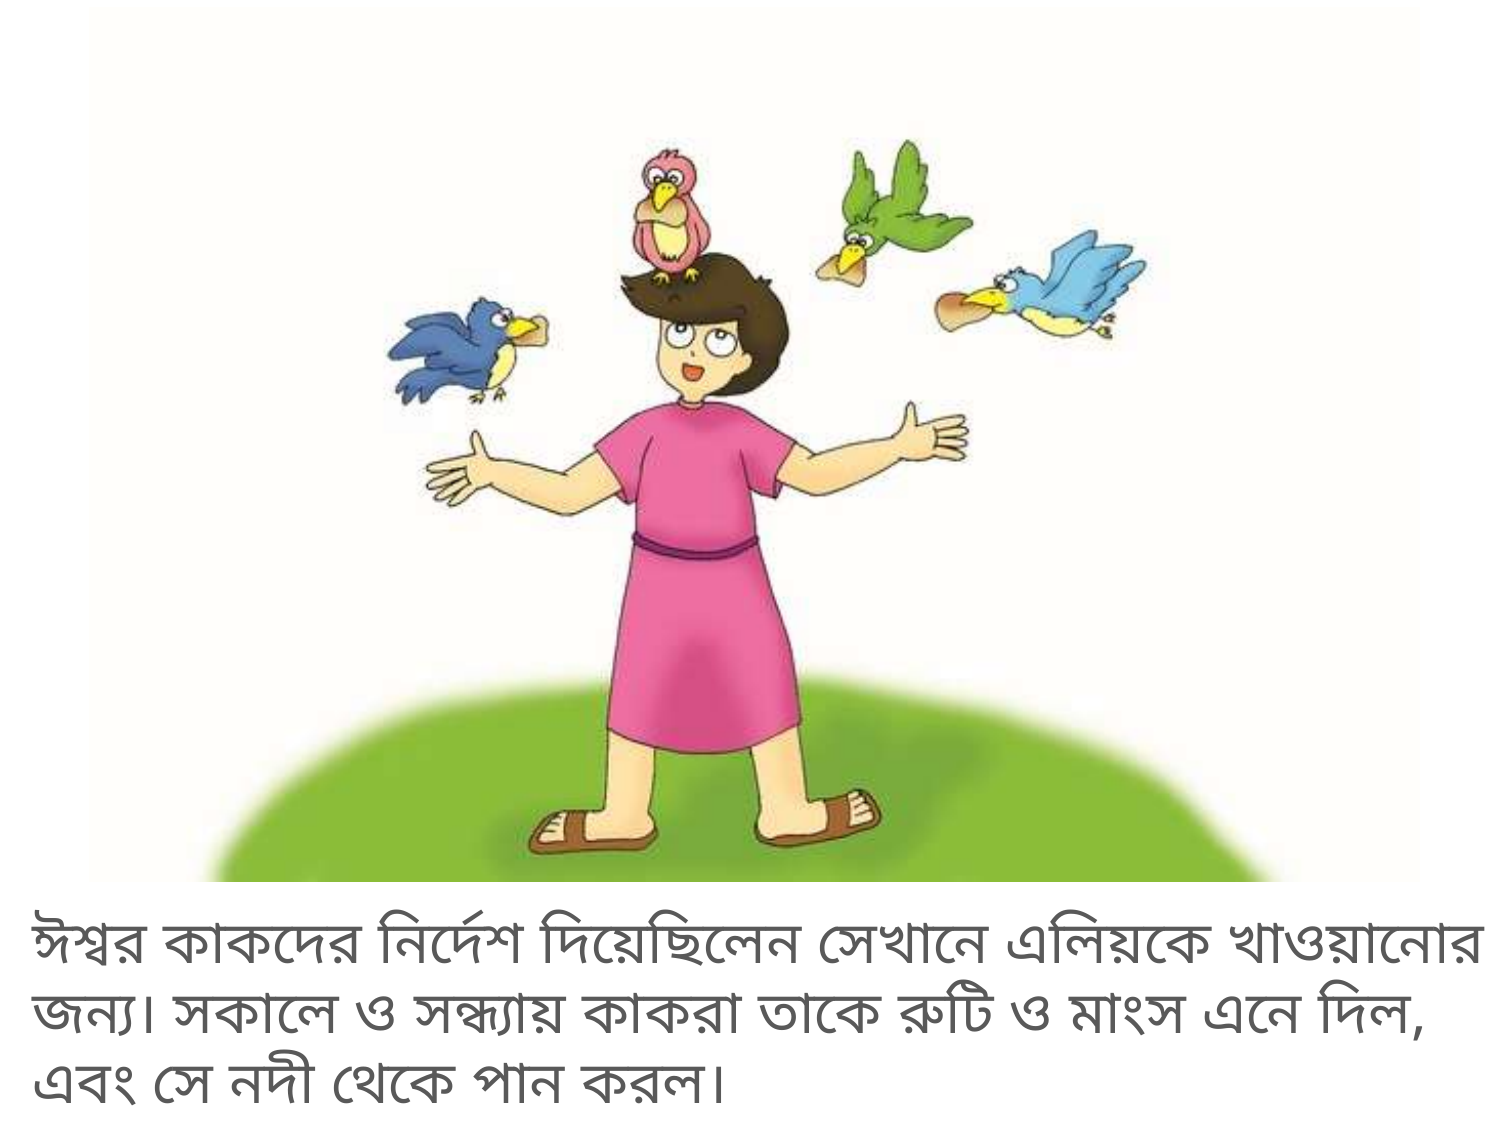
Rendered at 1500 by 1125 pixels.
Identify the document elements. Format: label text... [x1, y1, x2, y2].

text_box ঈশ্বর কাকদের নির্দেশ দিয়েছিলেন সেখানে এলিয়কে খাওয়ানোর জন্য। সকালে ও সন্ধ্যায় কাকরা তাকে রুটি ও মাংস এনে দিল, এবং সে নদী থেকে পান করল। [17, 897, 1500, 1123]
picture [89, 6, 1421, 882]
